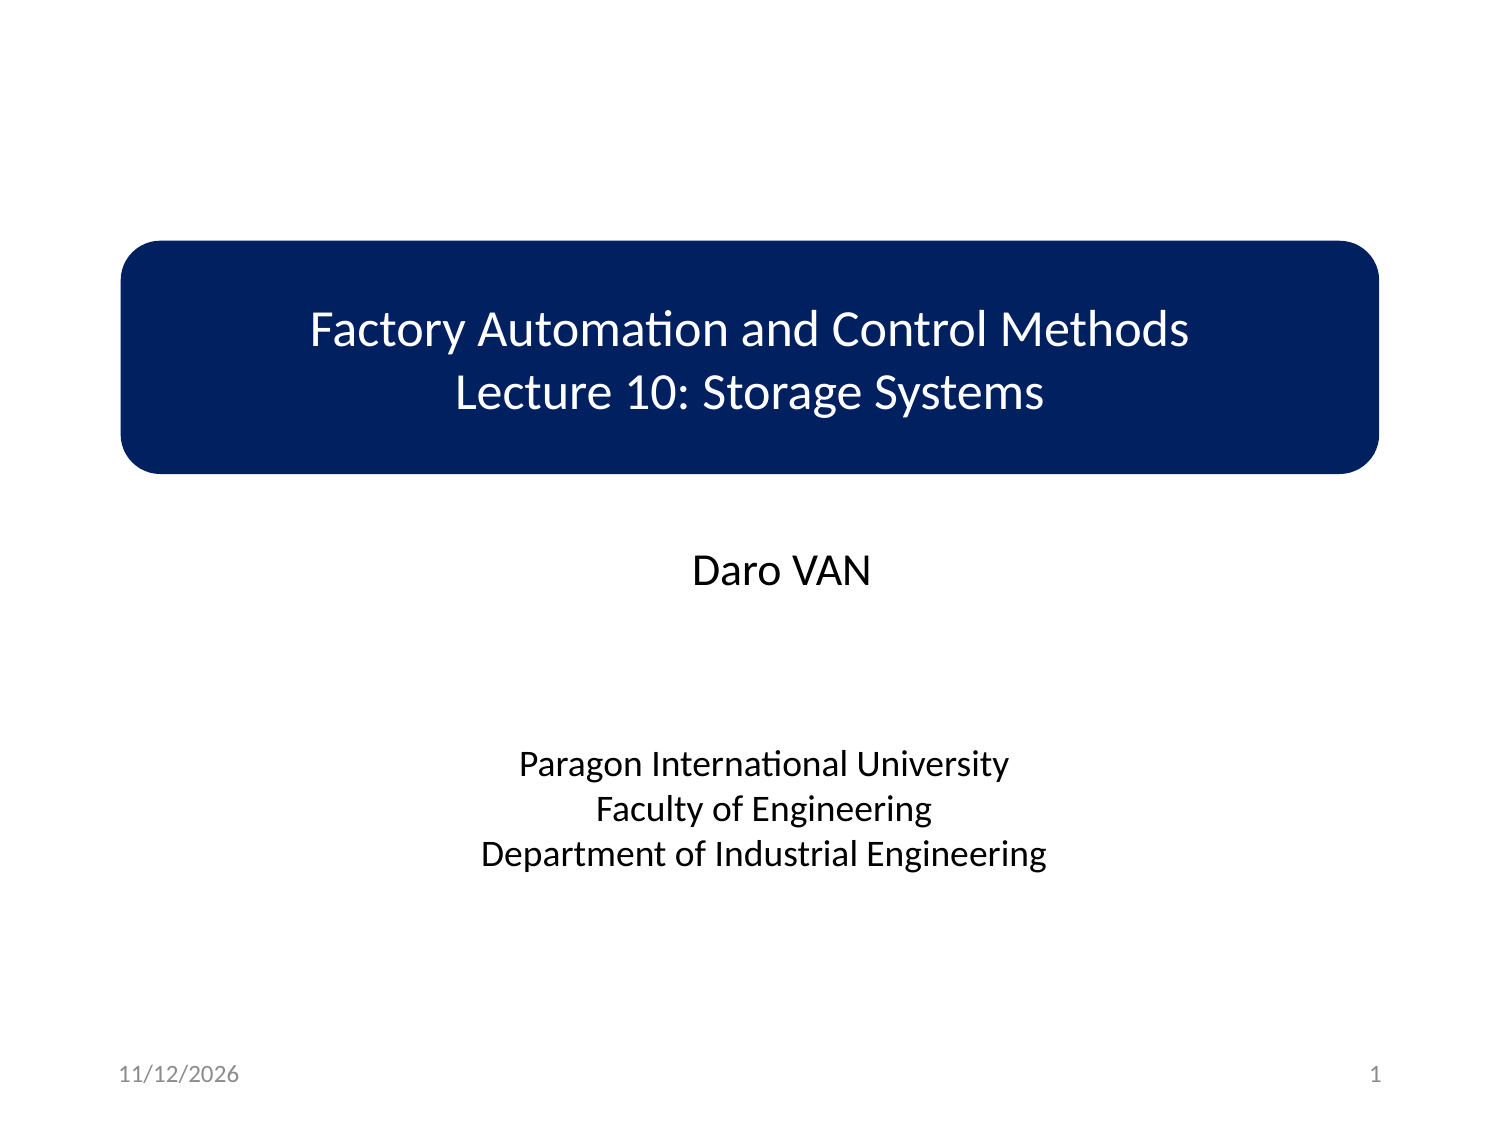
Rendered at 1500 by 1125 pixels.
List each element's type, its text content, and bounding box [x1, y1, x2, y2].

text_box Paragon International University Faculty of Engineering Department of Industrial Engineering [140, 731, 1397, 882]
slide_number 1 [1059, 1042, 1397, 1103]
text_box Daro VAN [677, 532, 897, 602]
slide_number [103, 1042, 441, 1103]
text_box Factory Automation and Control Methods Lecture 10: Storage Systems [120, 240, 1380, 475]
